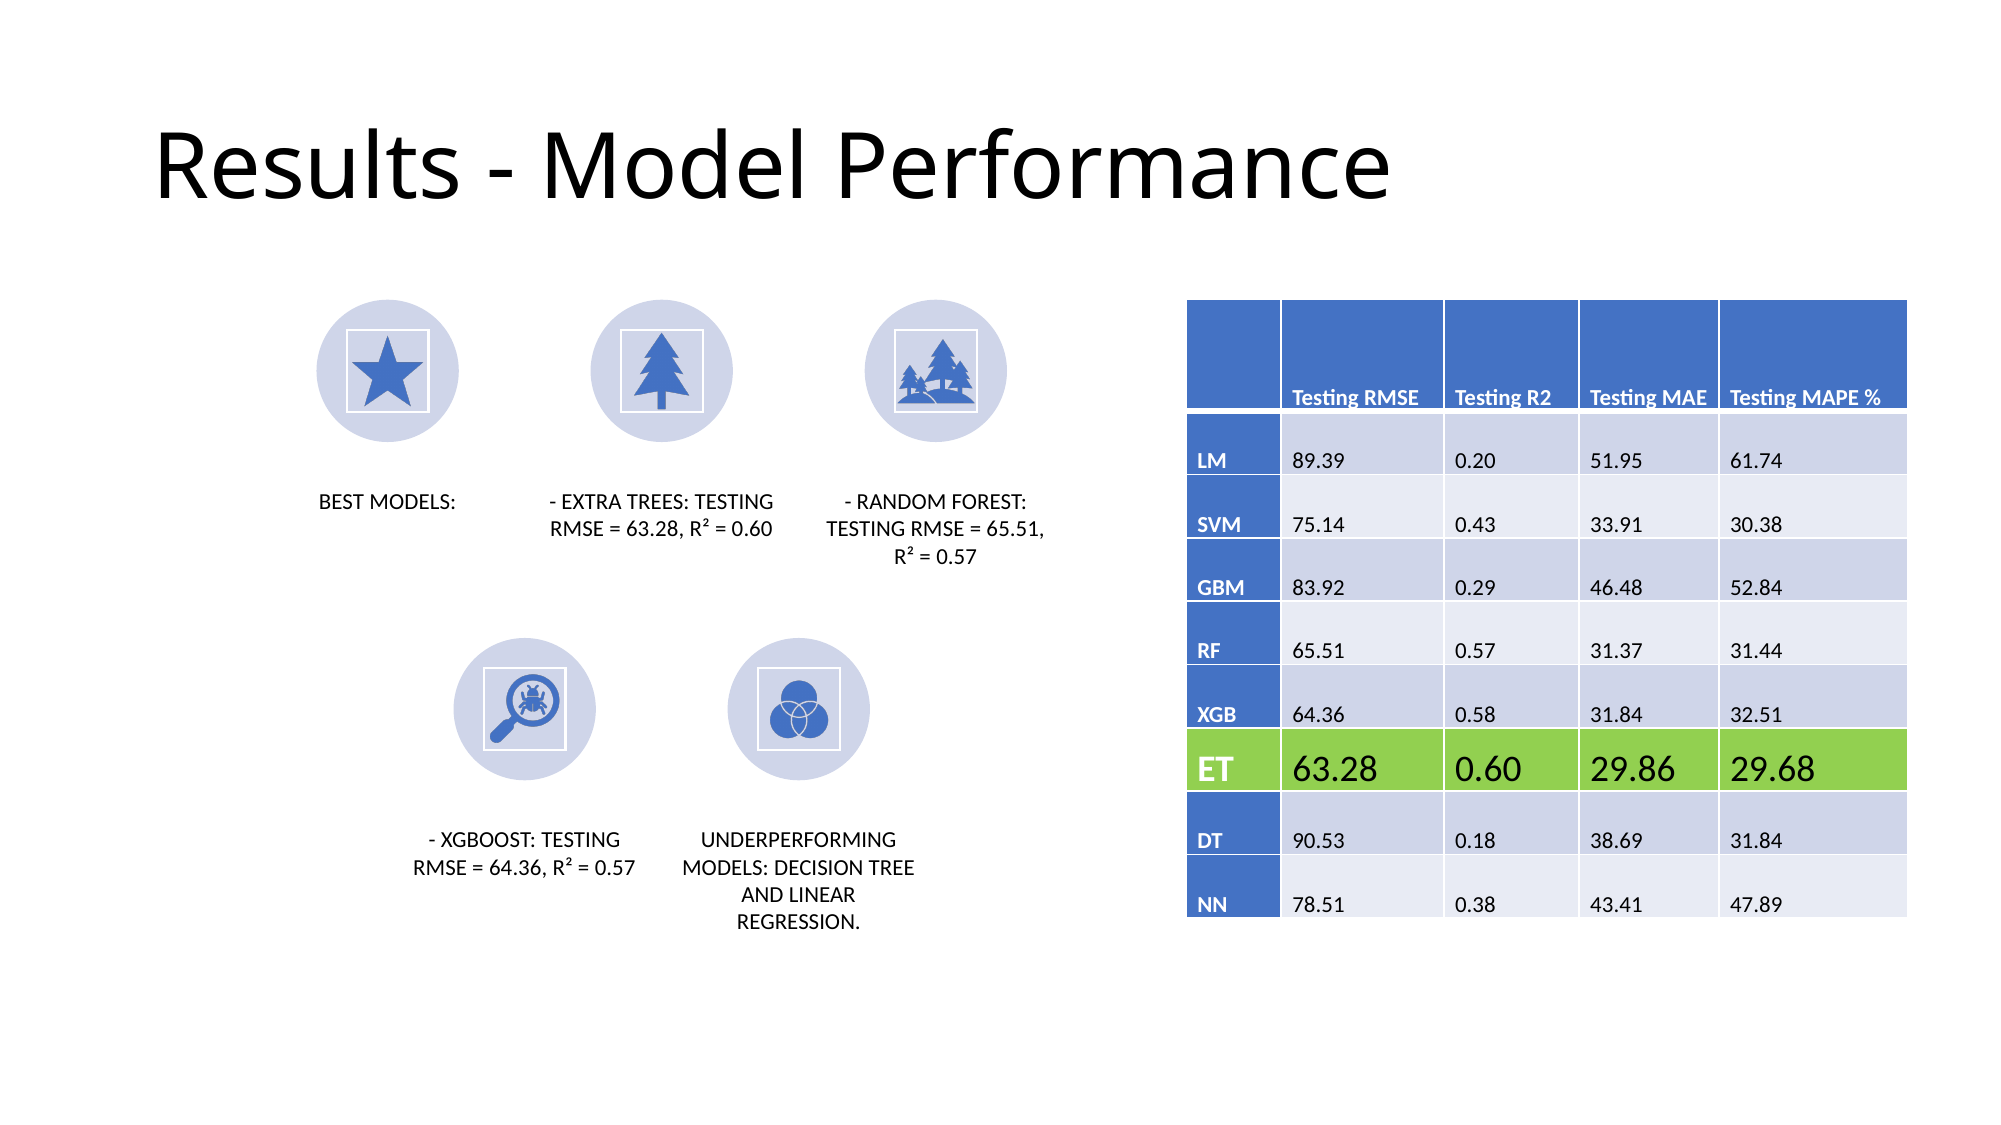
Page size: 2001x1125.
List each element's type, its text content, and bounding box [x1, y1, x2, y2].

table_cell 32.51 [1720, 665, 1907, 727]
table_cell 0.58 [1445, 665, 1578, 727]
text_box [137, 299, 1186, 919]
table_header Testing MAPE % [1720, 300, 1907, 408]
table_cell 51.95 [1580, 414, 1718, 474]
table_cell 29.86 [1580, 729, 1718, 790]
table_cell LM [1187, 414, 1280, 474]
table_cell 0.38 [1445, 855, 1578, 917]
title Results - Model Performance [137, 59, 1863, 278]
table_cell 31.84 [1580, 665, 1718, 727]
table_cell 89.39 [1282, 414, 1443, 474]
table_cell 61.74 [1720, 414, 1907, 474]
table_cell 90.53 [1282, 792, 1443, 854]
table_cell 63.28 [1282, 729, 1443, 790]
table_cell RF [1187, 602, 1280, 664]
table_cell 31.84 [1720, 792, 1907, 854]
table_cell 83.92 [1282, 539, 1443, 600]
table_cell 78.51 [1282, 855, 1443, 917]
table_cell 0.18 [1445, 792, 1578, 854]
table_cell 75.14 [1282, 475, 1443, 537]
table_cell 38.69 [1580, 792, 1718, 854]
table_cell 0.60 [1445, 729, 1578, 790]
table_cell 29.68 [1720, 729, 1907, 790]
table_cell SVM [1187, 475, 1280, 537]
table_cell 0.57 [1445, 602, 1578, 664]
table_cell 31.37 [1580, 602, 1718, 664]
table_header Testing R2 [1445, 300, 1578, 408]
table_cell 0.20 [1445, 414, 1578, 474]
table_cell NN [1187, 855, 1280, 917]
table_cell DT [1187, 792, 1280, 854]
table_cell 0.29 [1445, 539, 1578, 600]
table_cell GBM [1187, 539, 1280, 600]
table_cell 46.48 [1580, 539, 1718, 600]
table_cell 52.84 [1720, 539, 1907, 600]
table_cell 31.44 [1720, 602, 1907, 664]
table_cell 0.43 [1445, 475, 1578, 537]
table_cell 33.91 [1580, 475, 1718, 537]
table_cell 47.89 [1720, 855, 1907, 917]
table_header Testing RMSE [1282, 300, 1443, 408]
table_cell XGB [1187, 665, 1280, 727]
table_cell 65.51 [1282, 602, 1443, 664]
table_cell ET [1187, 729, 1280, 790]
table_header Testing MAE [1580, 300, 1718, 408]
table_cell 30.38 [1720, 475, 1907, 537]
table_cell 64.36 [1282, 665, 1443, 727]
table_cell 43.41 [1580, 855, 1718, 917]
table_header [1187, 300, 1280, 408]
